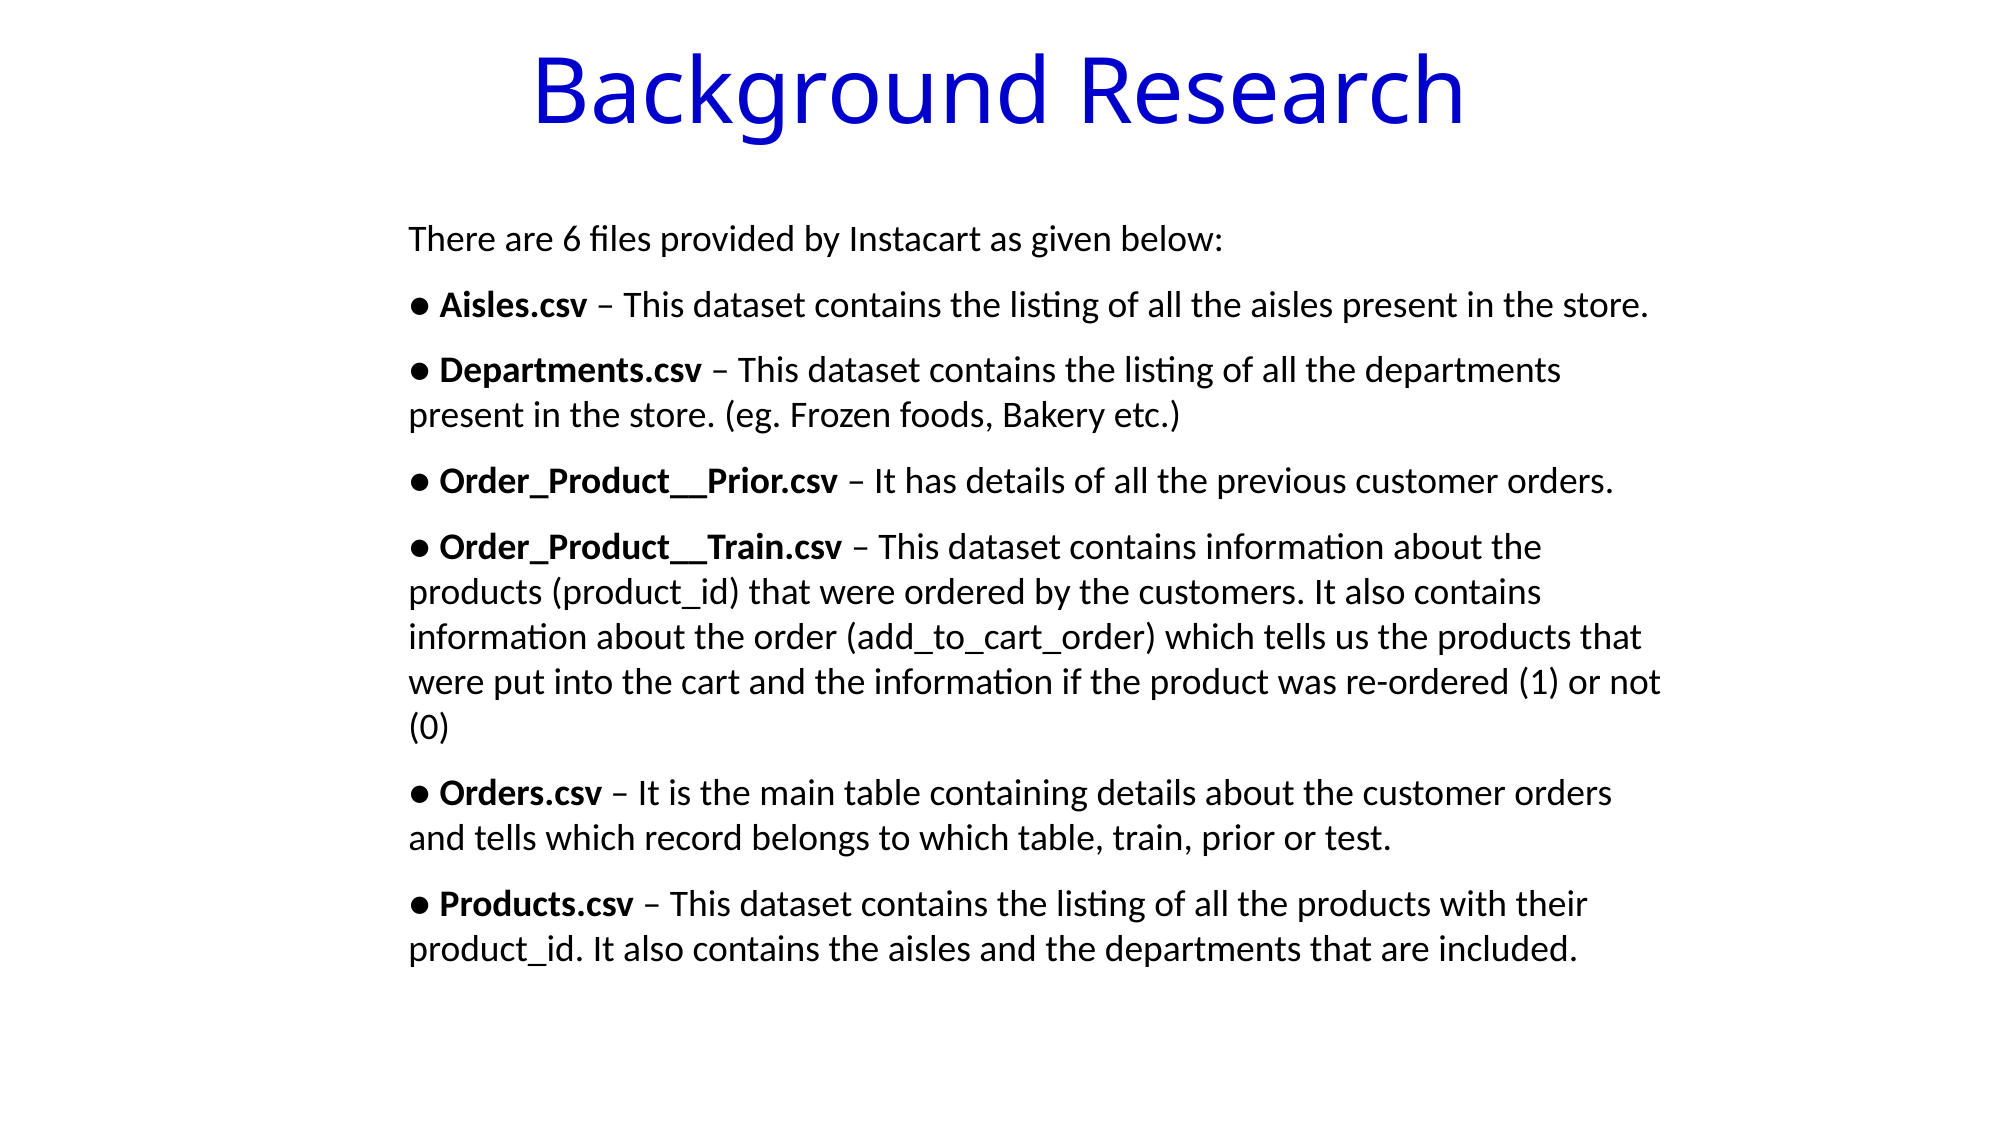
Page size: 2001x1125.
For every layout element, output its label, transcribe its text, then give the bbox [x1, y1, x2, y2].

list There are 6 files provided by Instacart as given below: ● Aisles.csv – This dataset contains the listing of all the aisles present in the store. ● Departments.csv – This dataset contains the listing of all the departments present in the store. (eg. Frozen foods, Bakery etc.) ● Order_Product__Prior.csv – It has details of all the previous customer orders. ● Order_Product__Train.csv – This dataset contains information about the products (product_id) that were ordered by the customers. It also contains information about the order (add_to_cart_order) which tells us the products that were put into the cart and the information if the product was re-ordered (1) or not (0) ● Orders.csv – It is the main table containing details about the customer orders and tells which record belongs to which table, train, prior or test. ● Products.csv – This dataset contains the listing of all the products with their product_id. It also contains the aisles and the departments that are included. [318, 162, 1682, 1056]
title Background Research [324, 0, 1675, 188]
